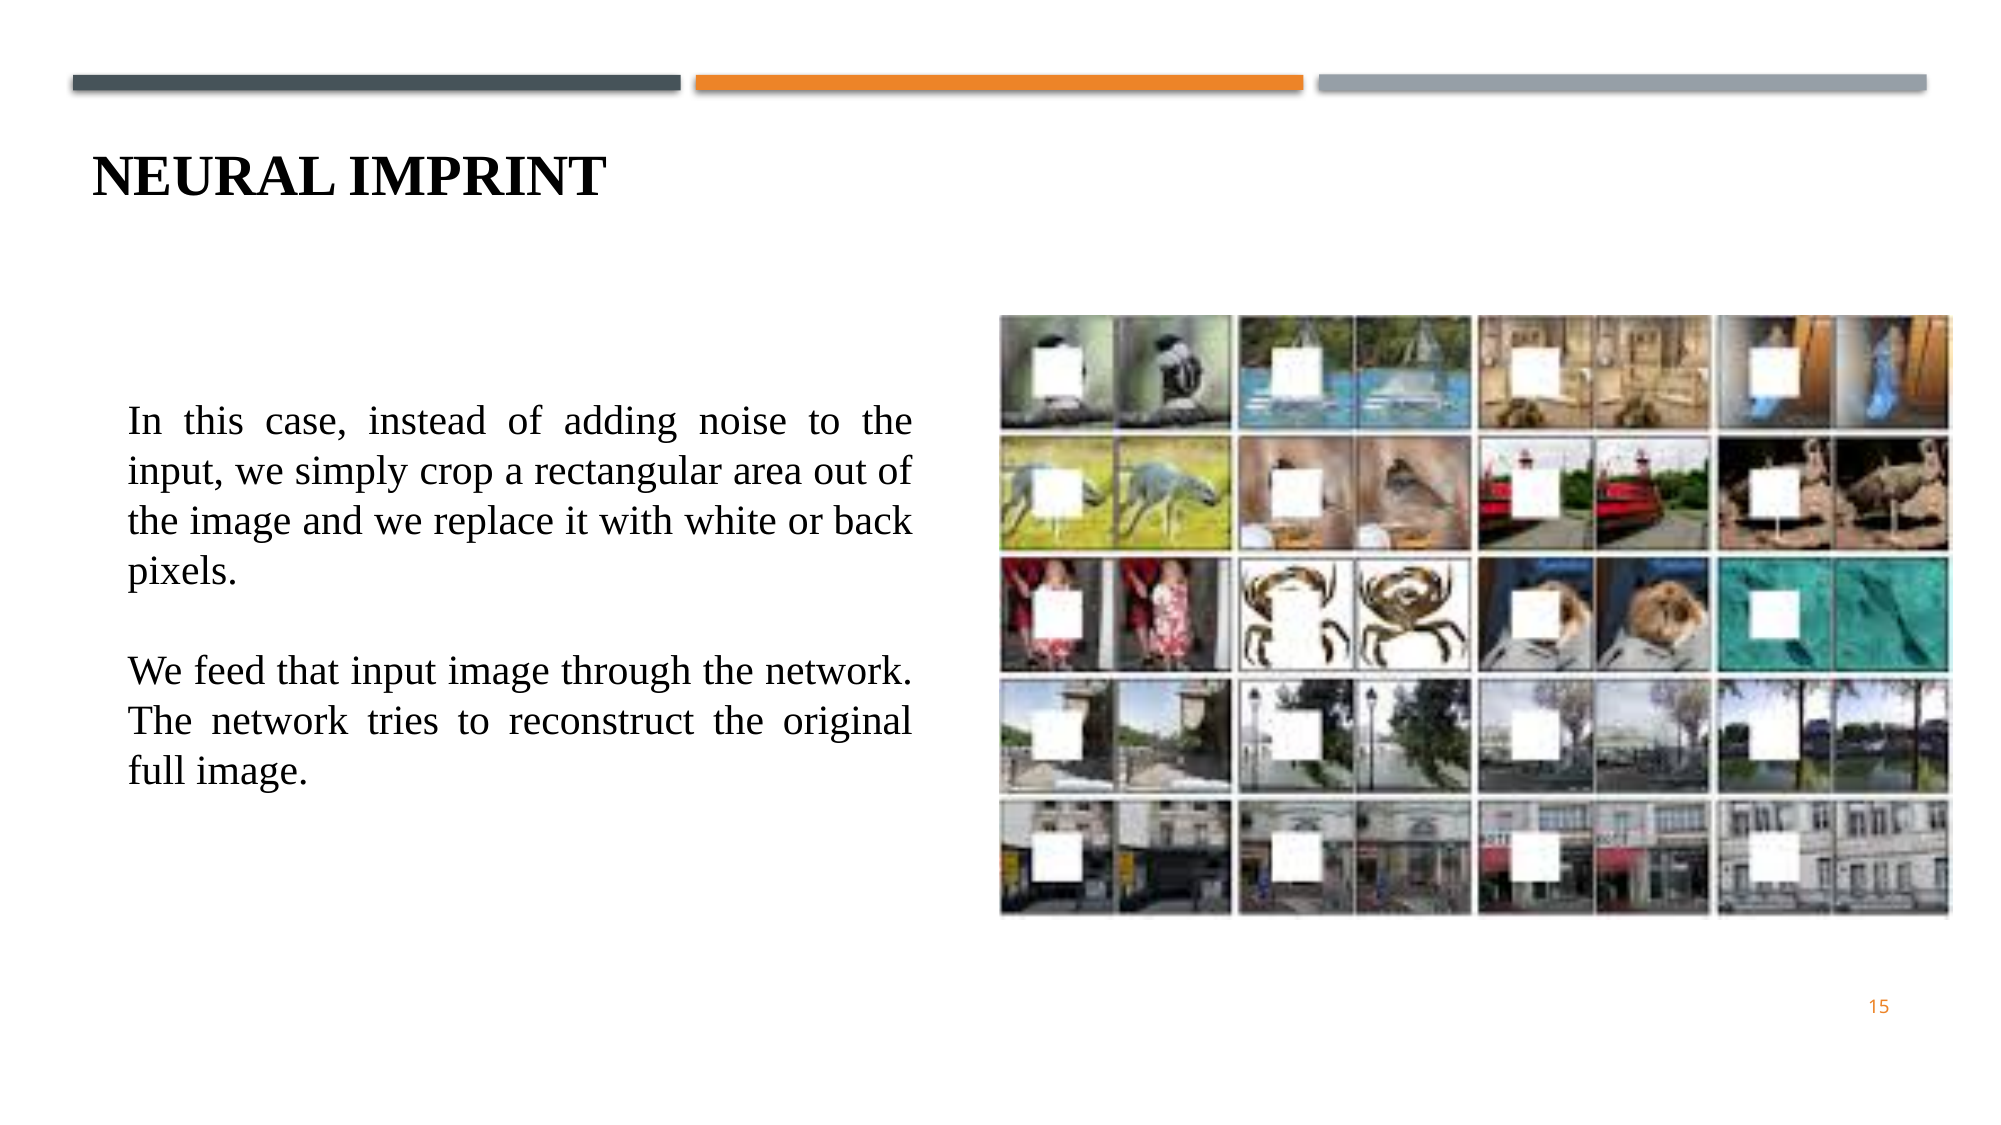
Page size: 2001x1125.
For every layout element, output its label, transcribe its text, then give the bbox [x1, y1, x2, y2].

slide_number 15 [1732, 977, 1905, 1037]
text_box In this case, instead of adding noise to the input, we simply crop a rectangular area out of the image and we replace it with white or back pixels. We feed that input image through the network. The network tries to reconstruct the original full image. [112, 385, 929, 846]
picture [999, 314, 1953, 921]
title NEURAL IMPRINT [77, 48, 1810, 215]
